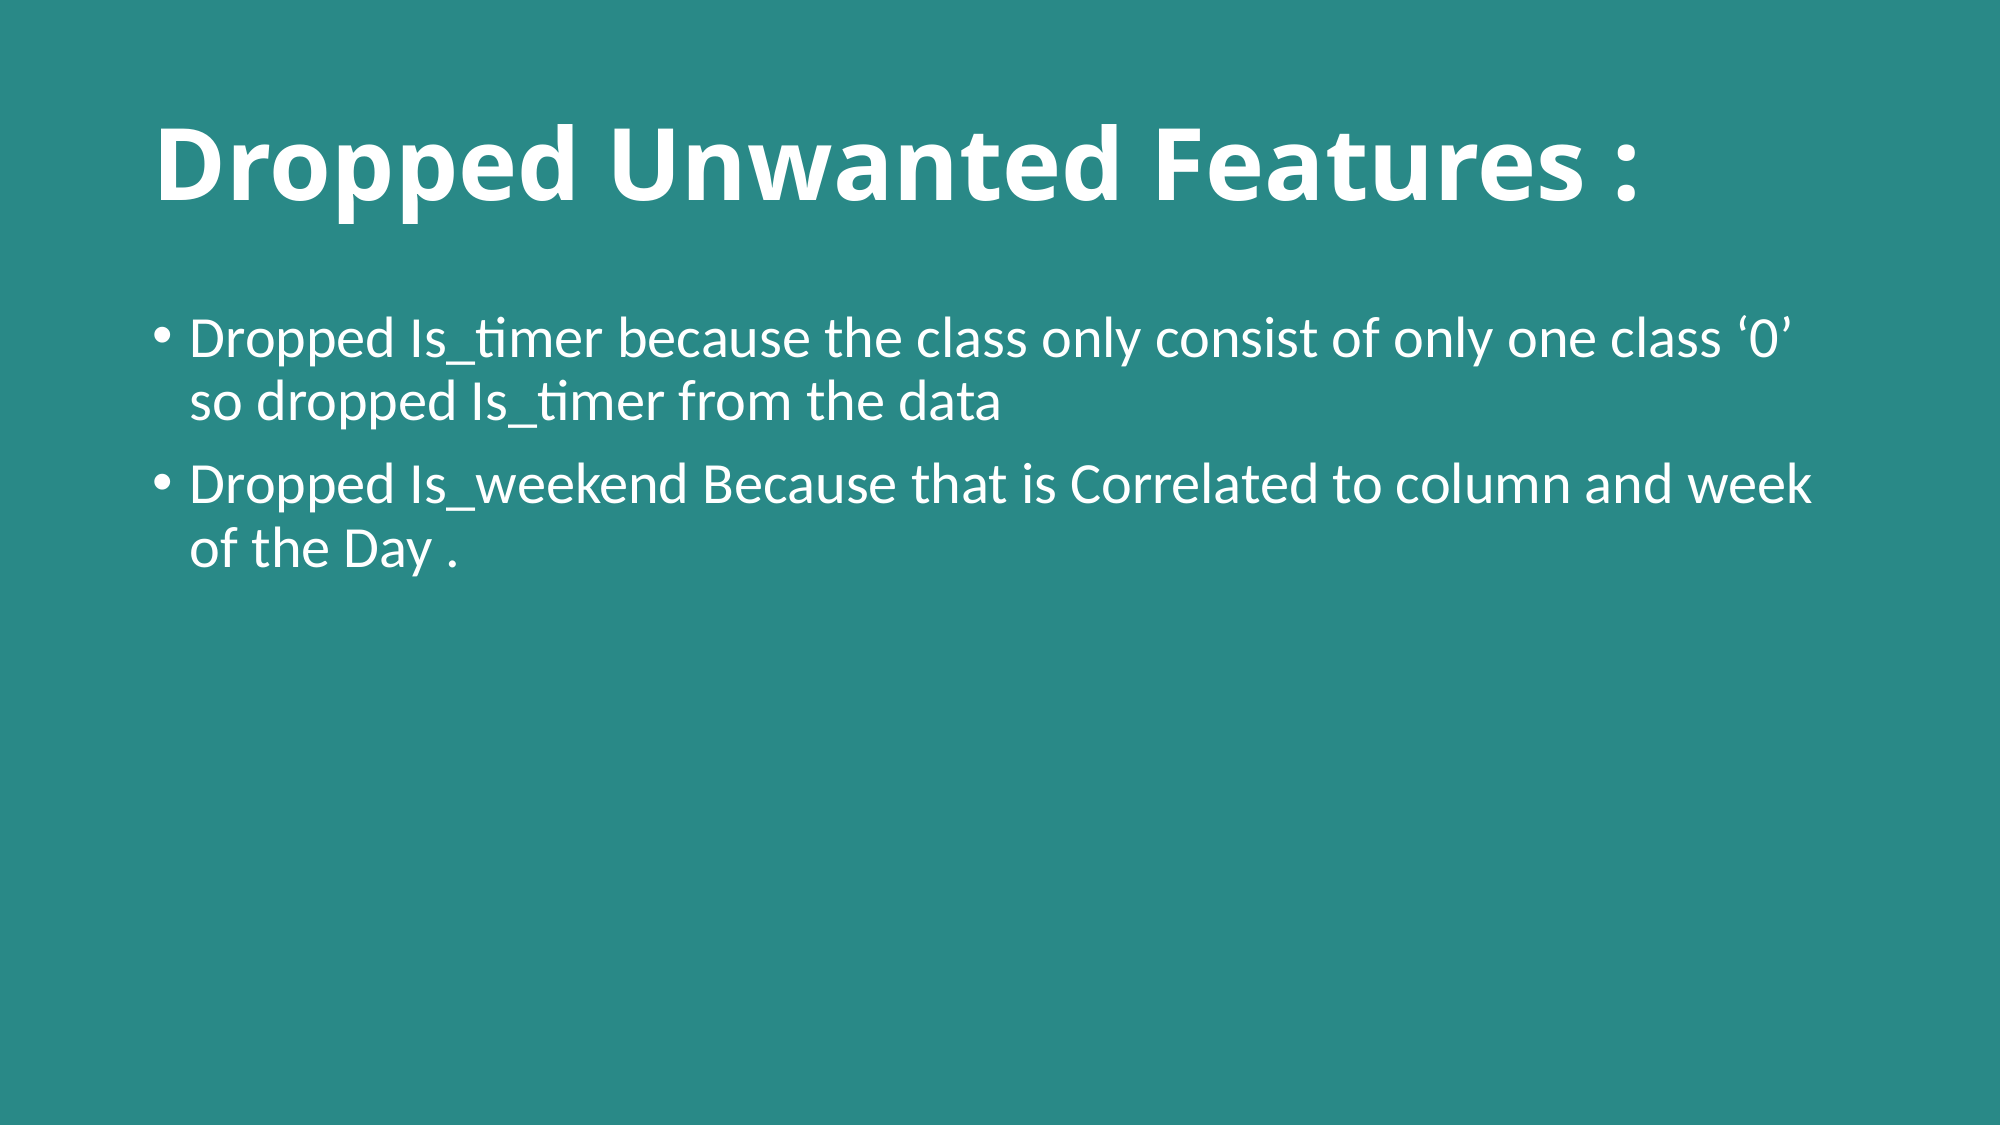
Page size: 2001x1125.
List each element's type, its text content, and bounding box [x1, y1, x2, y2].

title Dropped Unwanted Features : [137, 59, 1863, 278]
list Dropped Is_timer because the class only consist of only one class ‘0’ so dropped Is_timer from the data Dropped Is_weekend Because that is Correlated to column and week of the Day . [137, 299, 1863, 626]
